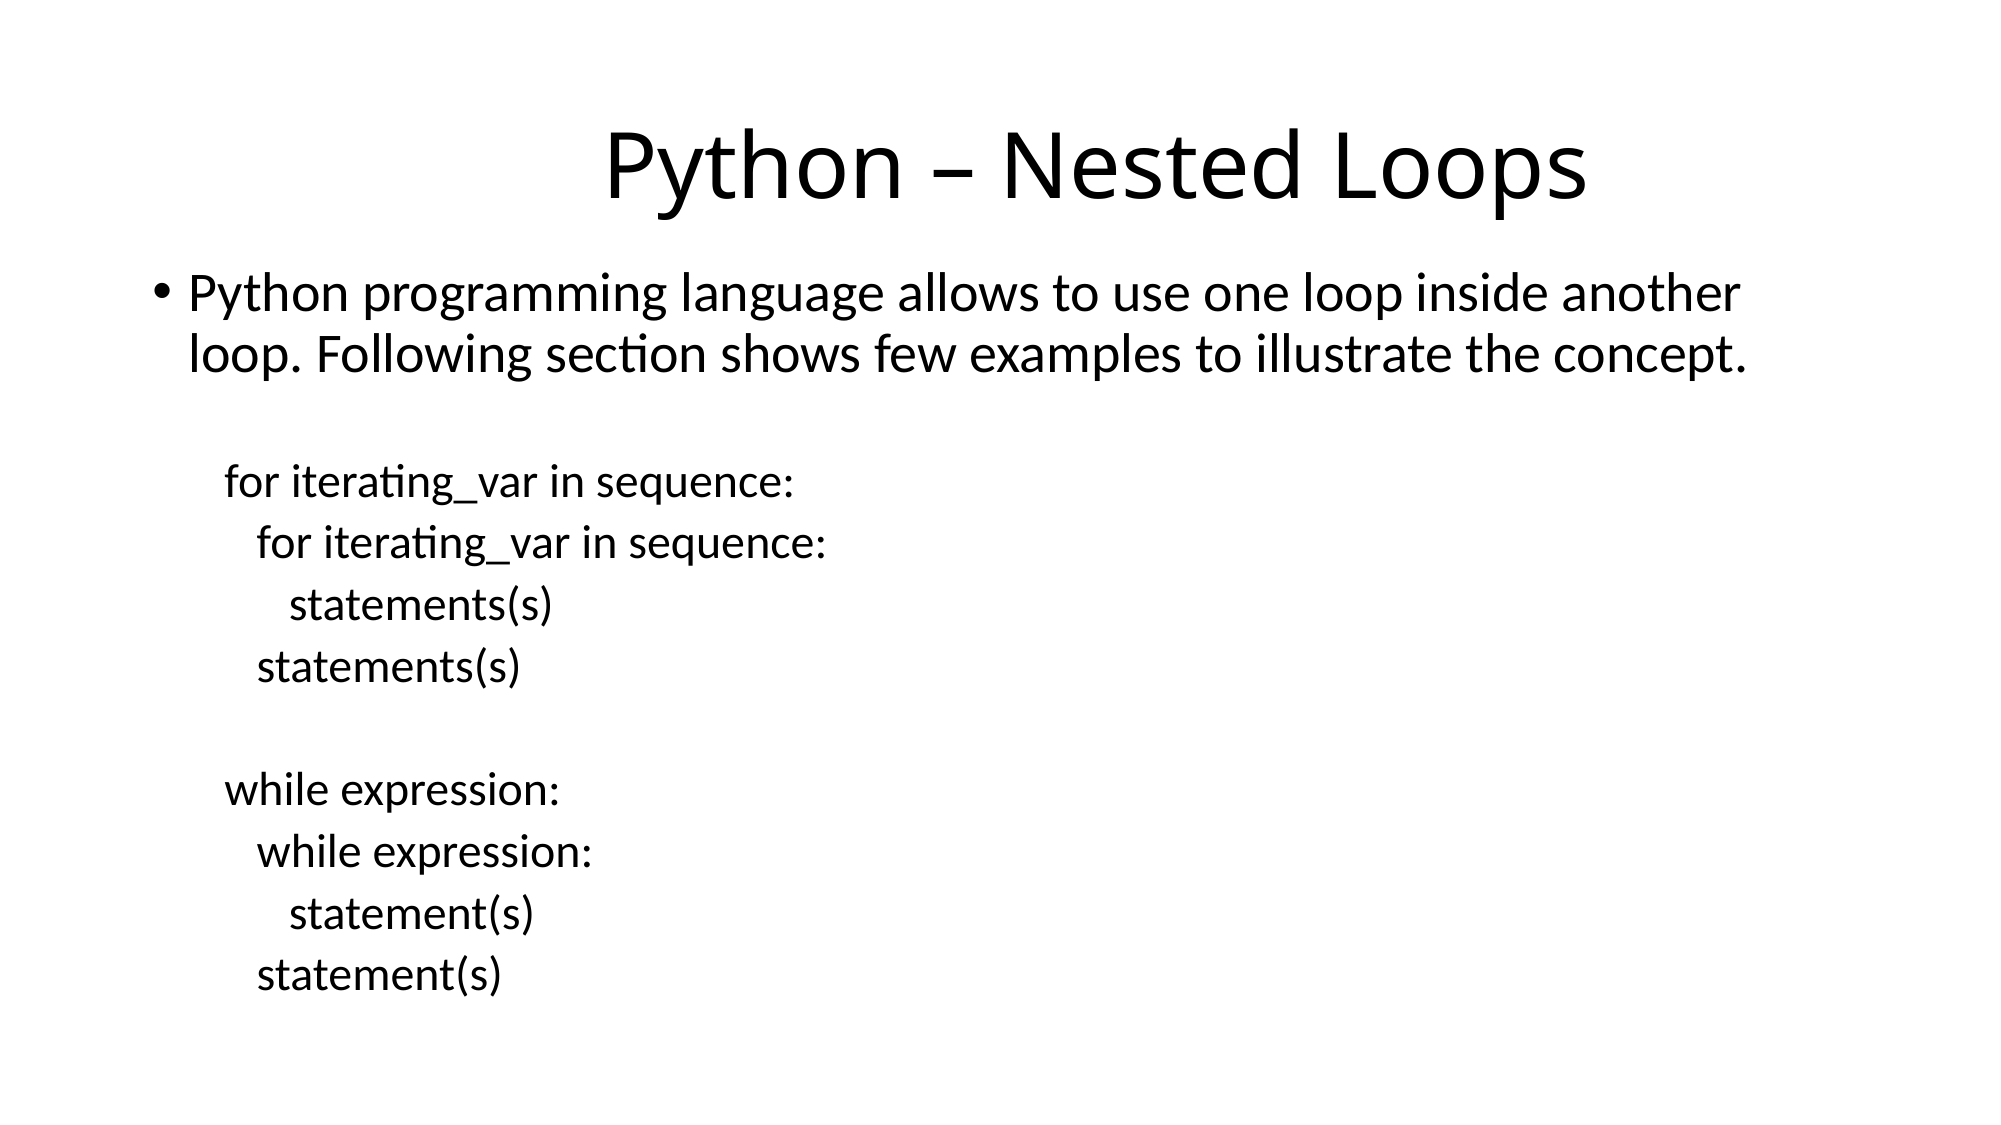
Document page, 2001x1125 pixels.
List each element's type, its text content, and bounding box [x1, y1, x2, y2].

list Python programming language allows to use one loop inside another loop. Following section shows few examples to illustrate the concept. for iterating_var in sequence: for iterating_var in sequence: statements(s) statements(s) while expression: while expression: statement(s) statement(s) [137, 256, 1863, 1014]
title Python – Nested Loops [137, 59, 1863, 256]
